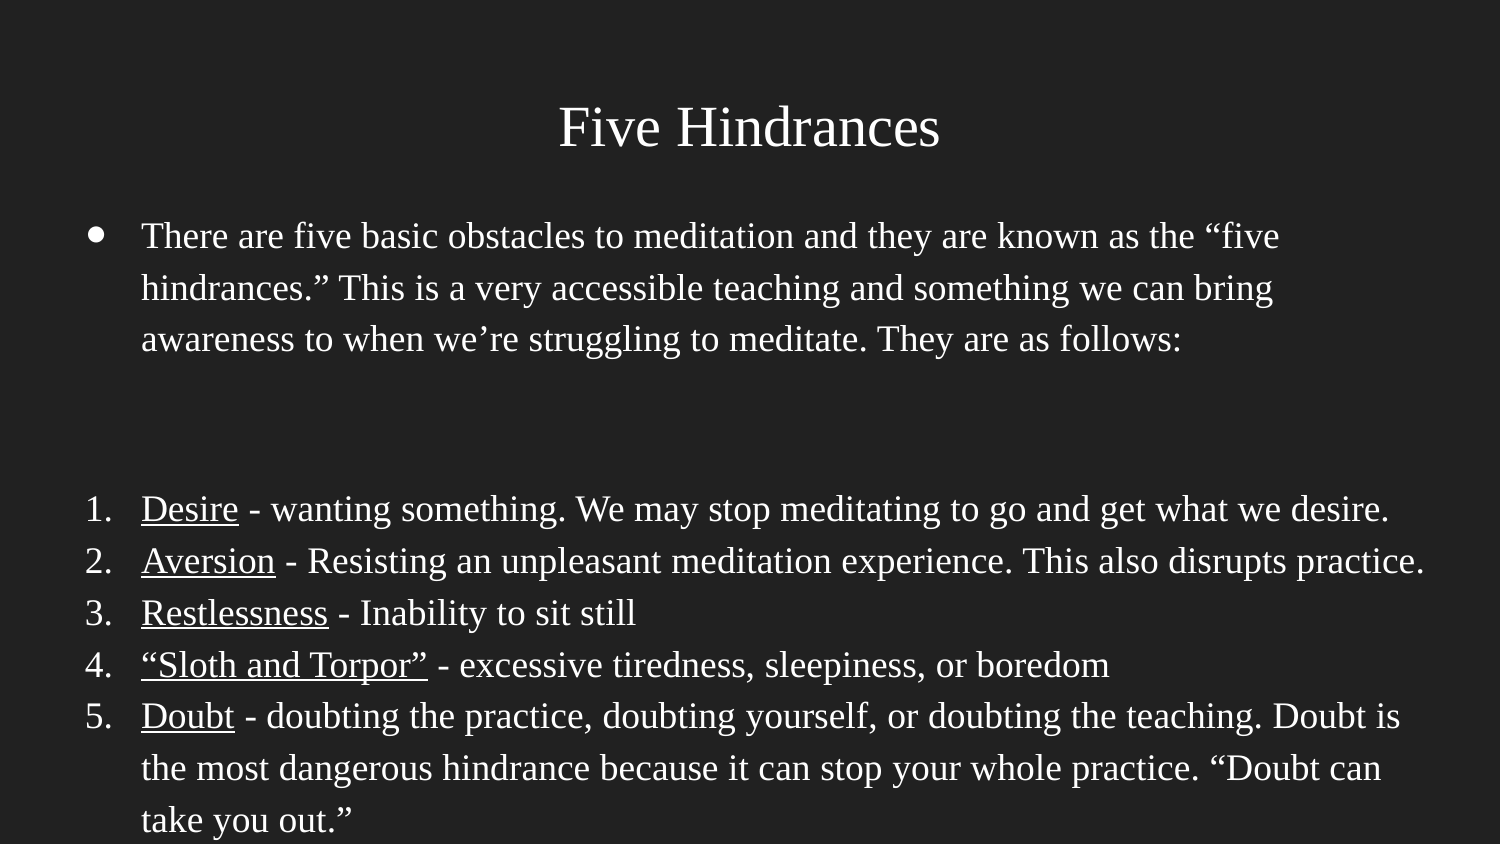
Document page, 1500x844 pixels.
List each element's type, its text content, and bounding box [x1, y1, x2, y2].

list There are five basic obstacles to meditation and they are known as the “five hindrances.” This is a very accessible teaching and something we can bring awareness to when we’re struggling to meditate. They are as follows: Desire - wanting something. We may stop meditating to go and get what we desire. Aversion - Resisting an unpleasant meditation experience. This also disrupts practice. Restlessness - Inability to sit still “Sloth and Torpor” - excessive tiredness, sleepiness, or boredom Doubt - doubting the practice, doubting yourself, or doubting the teaching. Doubt is the most dangerous hindrance because it can stop your whole practice. “Doubt can take you out.” [51, 189, 1449, 750]
title Five Hindrances [51, 72, 1449, 167]
